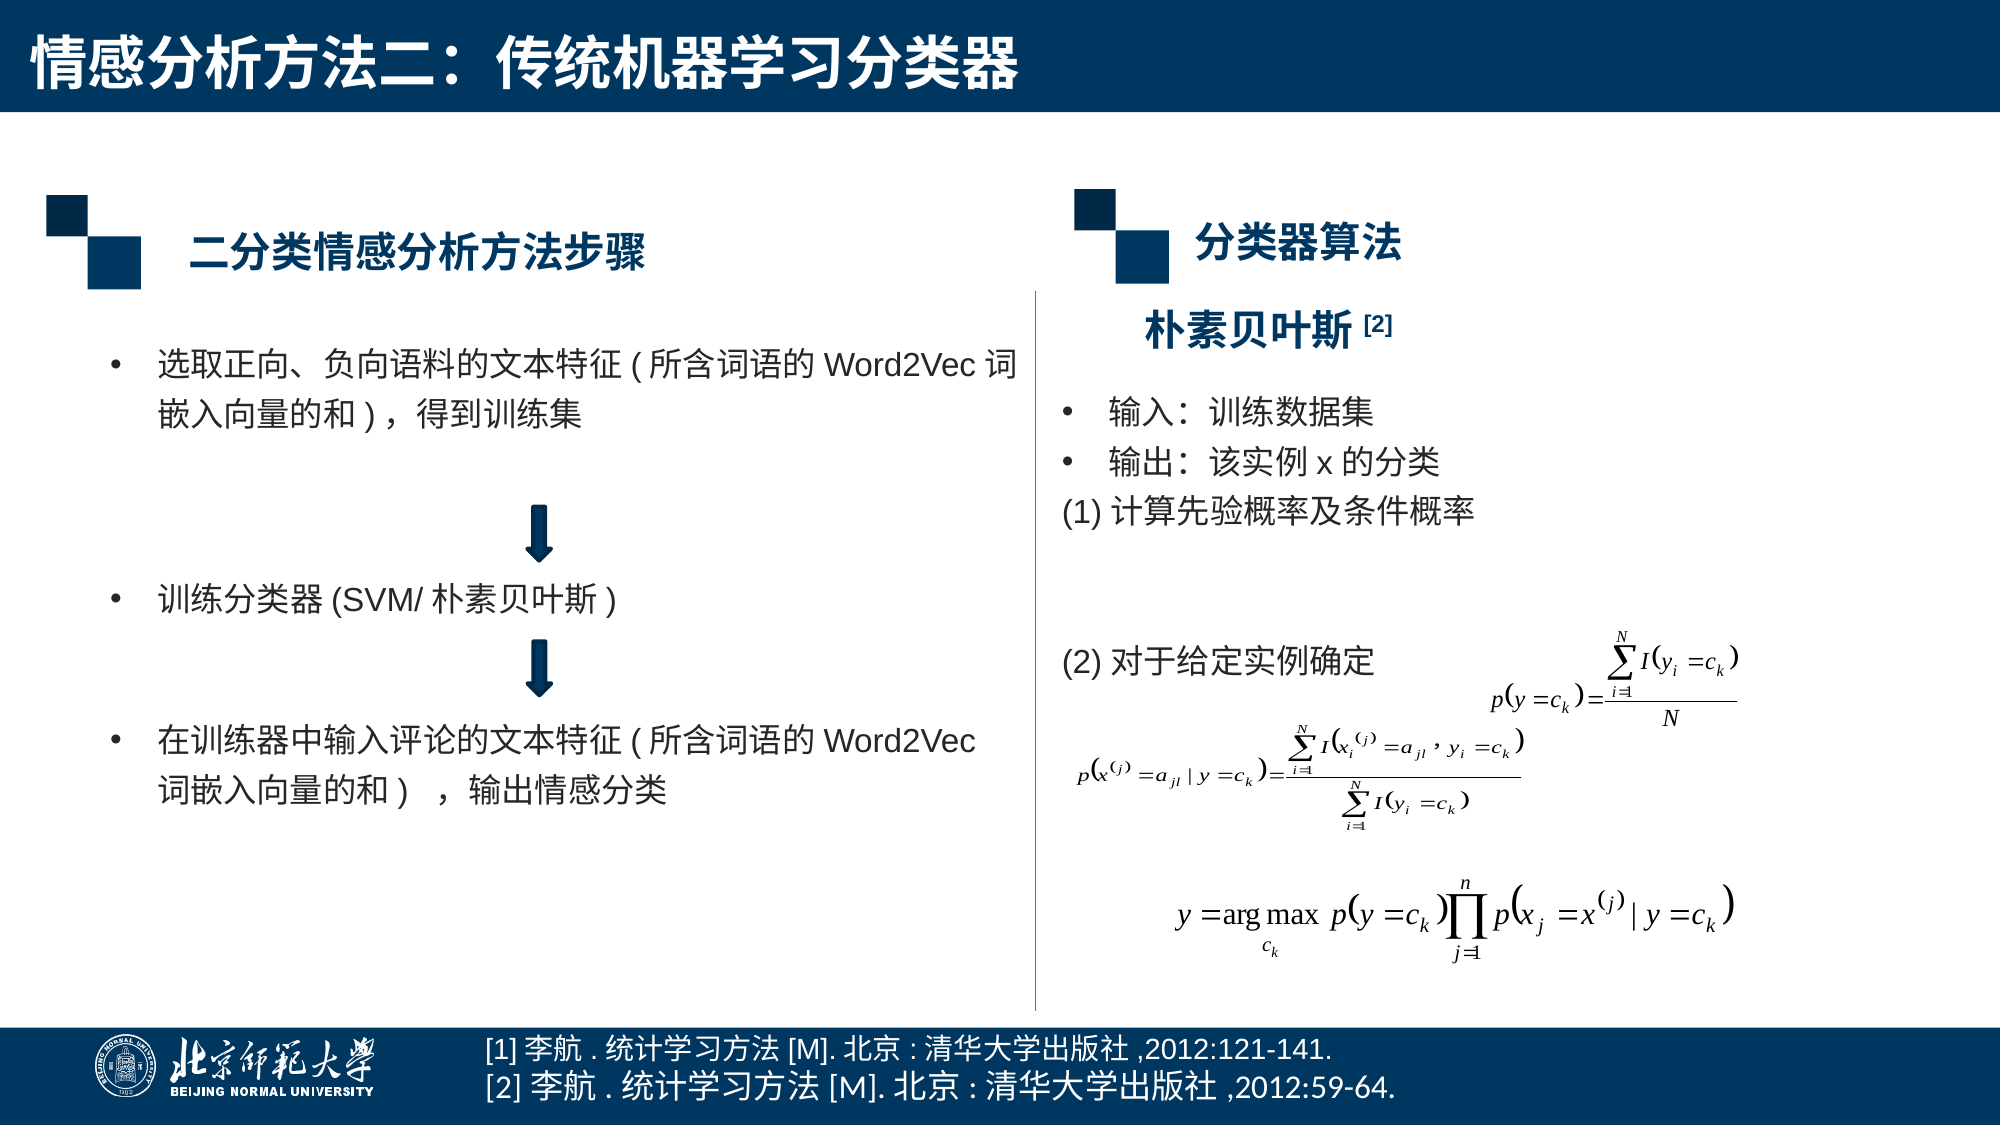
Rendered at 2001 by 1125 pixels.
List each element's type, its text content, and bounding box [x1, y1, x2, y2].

text_box 分类器算法 [1179, 208, 1863, 273]
picture [95, 1034, 375, 1097]
text_box [1114, 228, 1171, 286]
text_box 朴素贝叶斯[2] [1129, 296, 1813, 361]
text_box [1070, 718, 1527, 835]
text_box [1]李航.统计学习方法[M].北京:清华大学出版社,2012:121-141. [2]李航.统计学习方法[M].北京:清华大学出版社,2012:59-64. [470, 1023, 1638, 1113]
text_box [1072, 187, 1118, 232]
text_box [44, 193, 90, 238]
text_box [525, 639, 554, 698]
text_box 二分类情感分析方法步骤 [173, 218, 691, 283]
text_box [525, 504, 553, 563]
text_box [86, 234, 143, 292]
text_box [1484, 622, 1744, 734]
text_box [0, 1026, 2000, 1125]
text_box 训练分类器(SVM/朴素贝叶斯) [95, 560, 1011, 626]
text_box 情感分析方法二：传统机器学习分类器 [14, 19, 1075, 104]
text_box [1168, 865, 1734, 972]
text_box [0, 0, 2000, 114]
